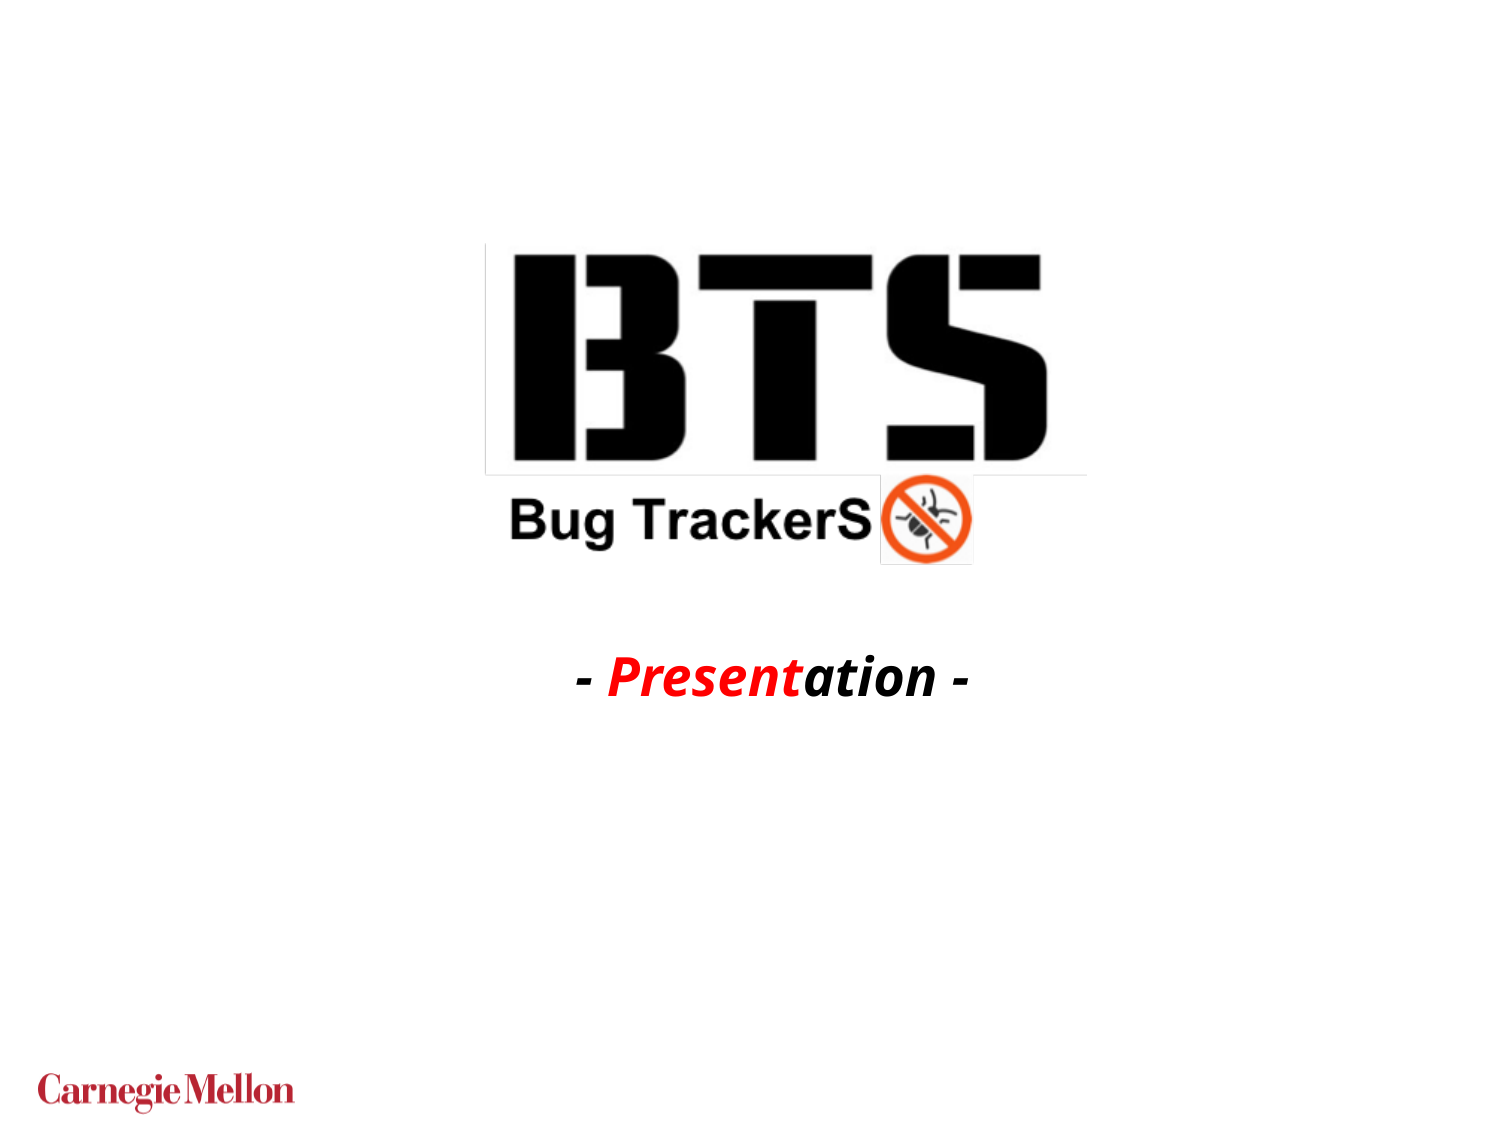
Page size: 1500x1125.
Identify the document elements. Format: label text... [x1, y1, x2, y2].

picture [472, 242, 1087, 587]
picture [35, 1068, 296, 1116]
text_box - Presentation - [253, 635, 1306, 715]
